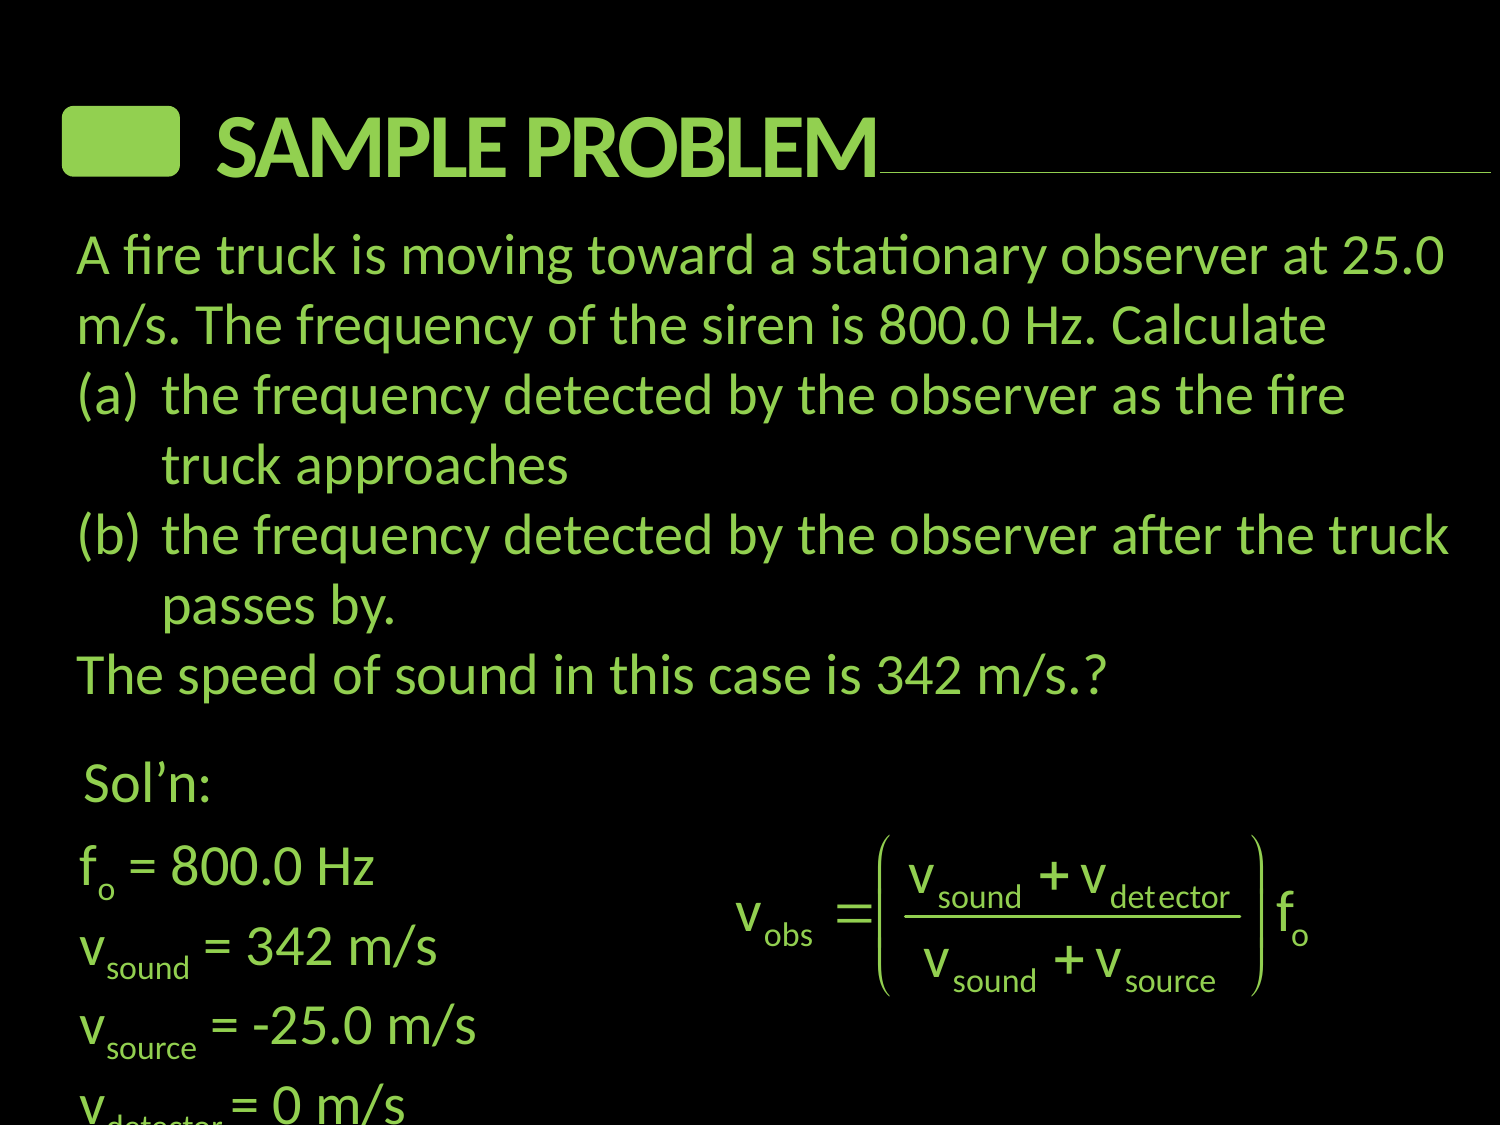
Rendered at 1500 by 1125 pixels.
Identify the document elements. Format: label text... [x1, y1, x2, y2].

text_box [61, 77, 1492, 205]
text_box A fire truck is moving toward a stationary observer at 25.0 m/s. The frequency of the siren is 800.0 Hz. Calculate the frequency detected by the observer as the fire truck approaches the frequency detected by the observer after the truck passes by. The speed of sound in this case is 342 m/s.? [61, 212, 1492, 714]
text_box Sol’n: [68, 736, 229, 819]
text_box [726, 822, 1321, 1010]
text_box fo = 800.0 Hz vsound = 342 m/s vsource = -25.0 m/s vdetector = 0 m/s [64, 819, 632, 1125]
